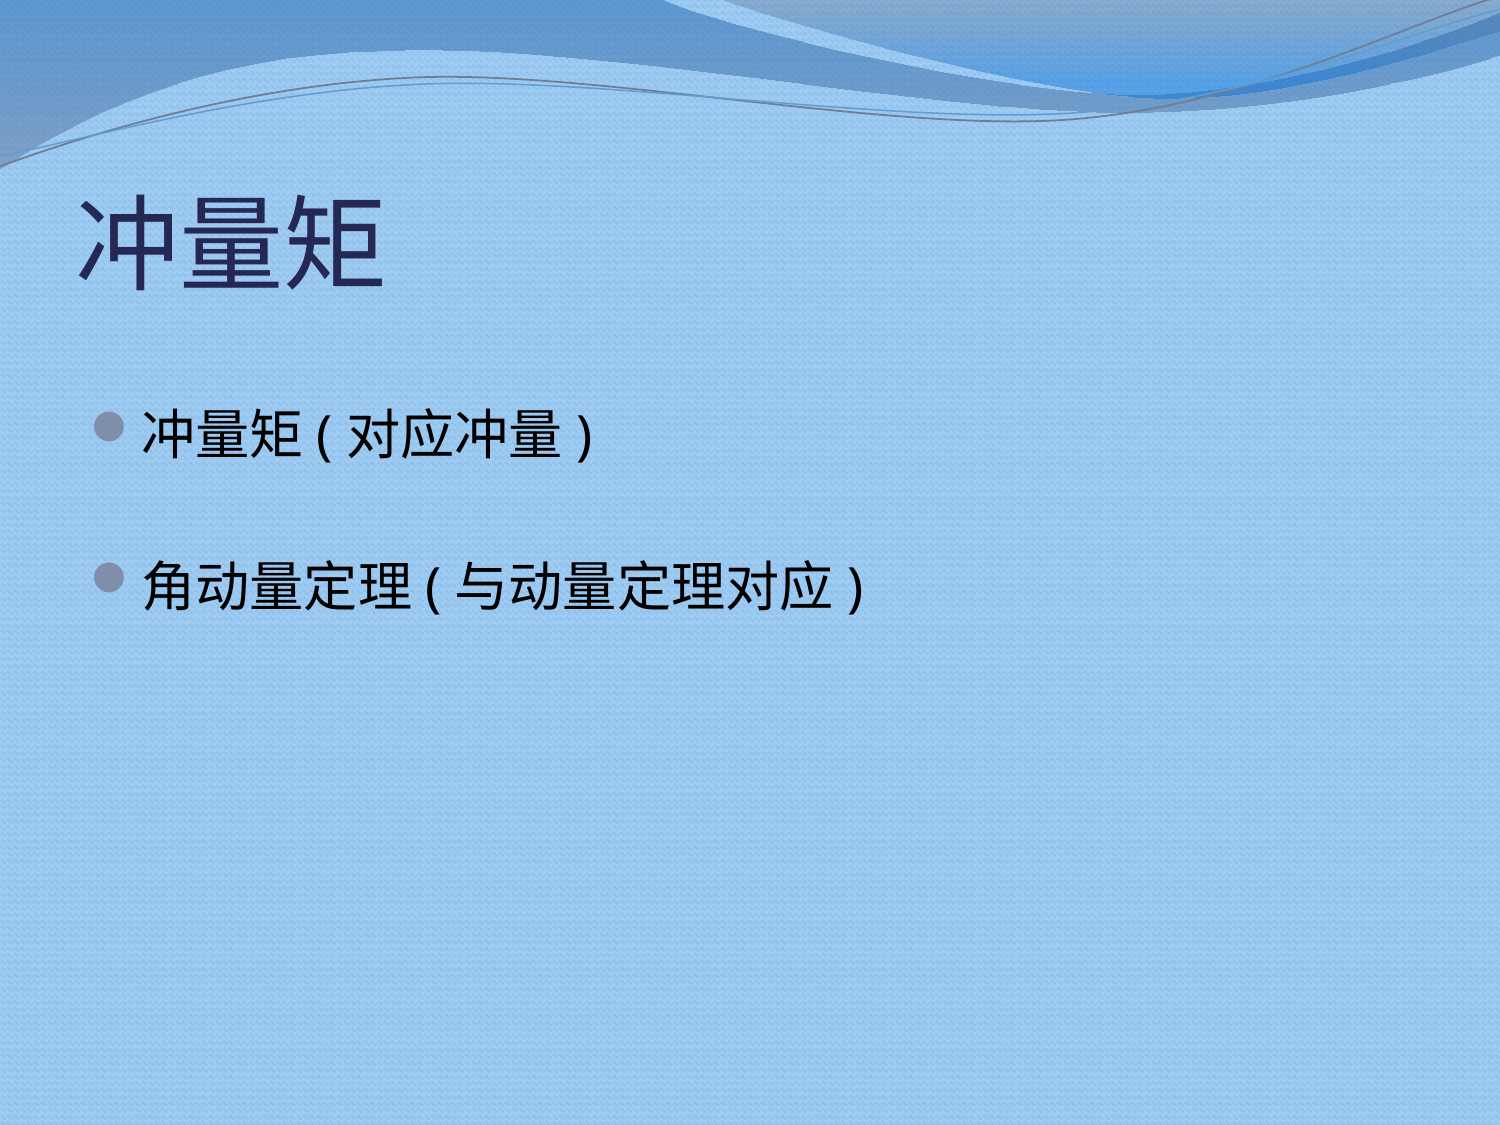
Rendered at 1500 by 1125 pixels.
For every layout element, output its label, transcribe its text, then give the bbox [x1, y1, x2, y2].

title 冲量矩 [75, 115, 1425, 303]
